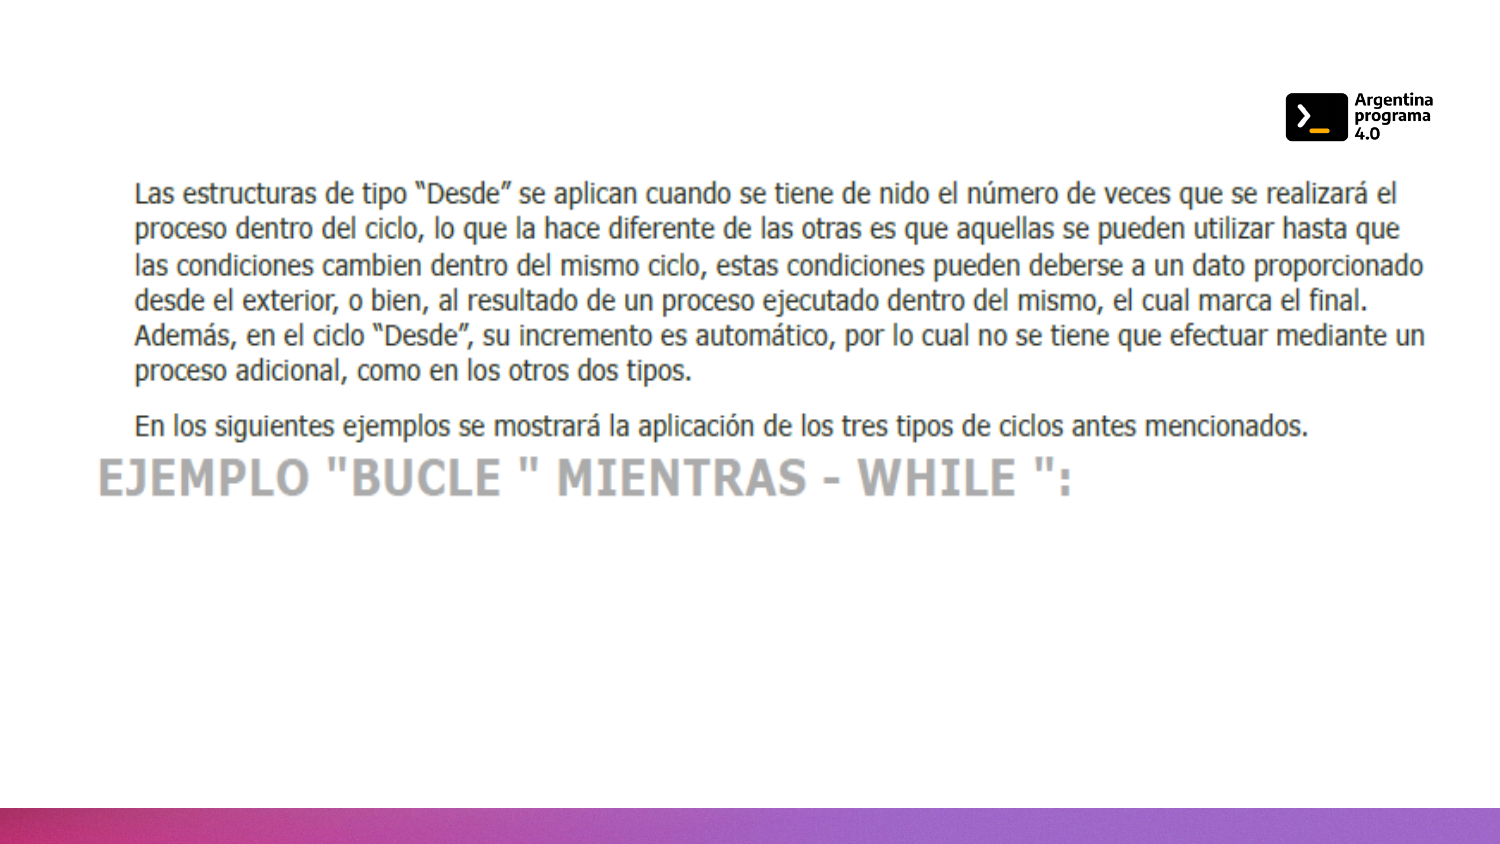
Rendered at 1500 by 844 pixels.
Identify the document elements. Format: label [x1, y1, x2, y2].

picture [0, 808, 1500, 844]
picture [70, 165, 1438, 556]
picture [1284, 91, 1436, 143]
